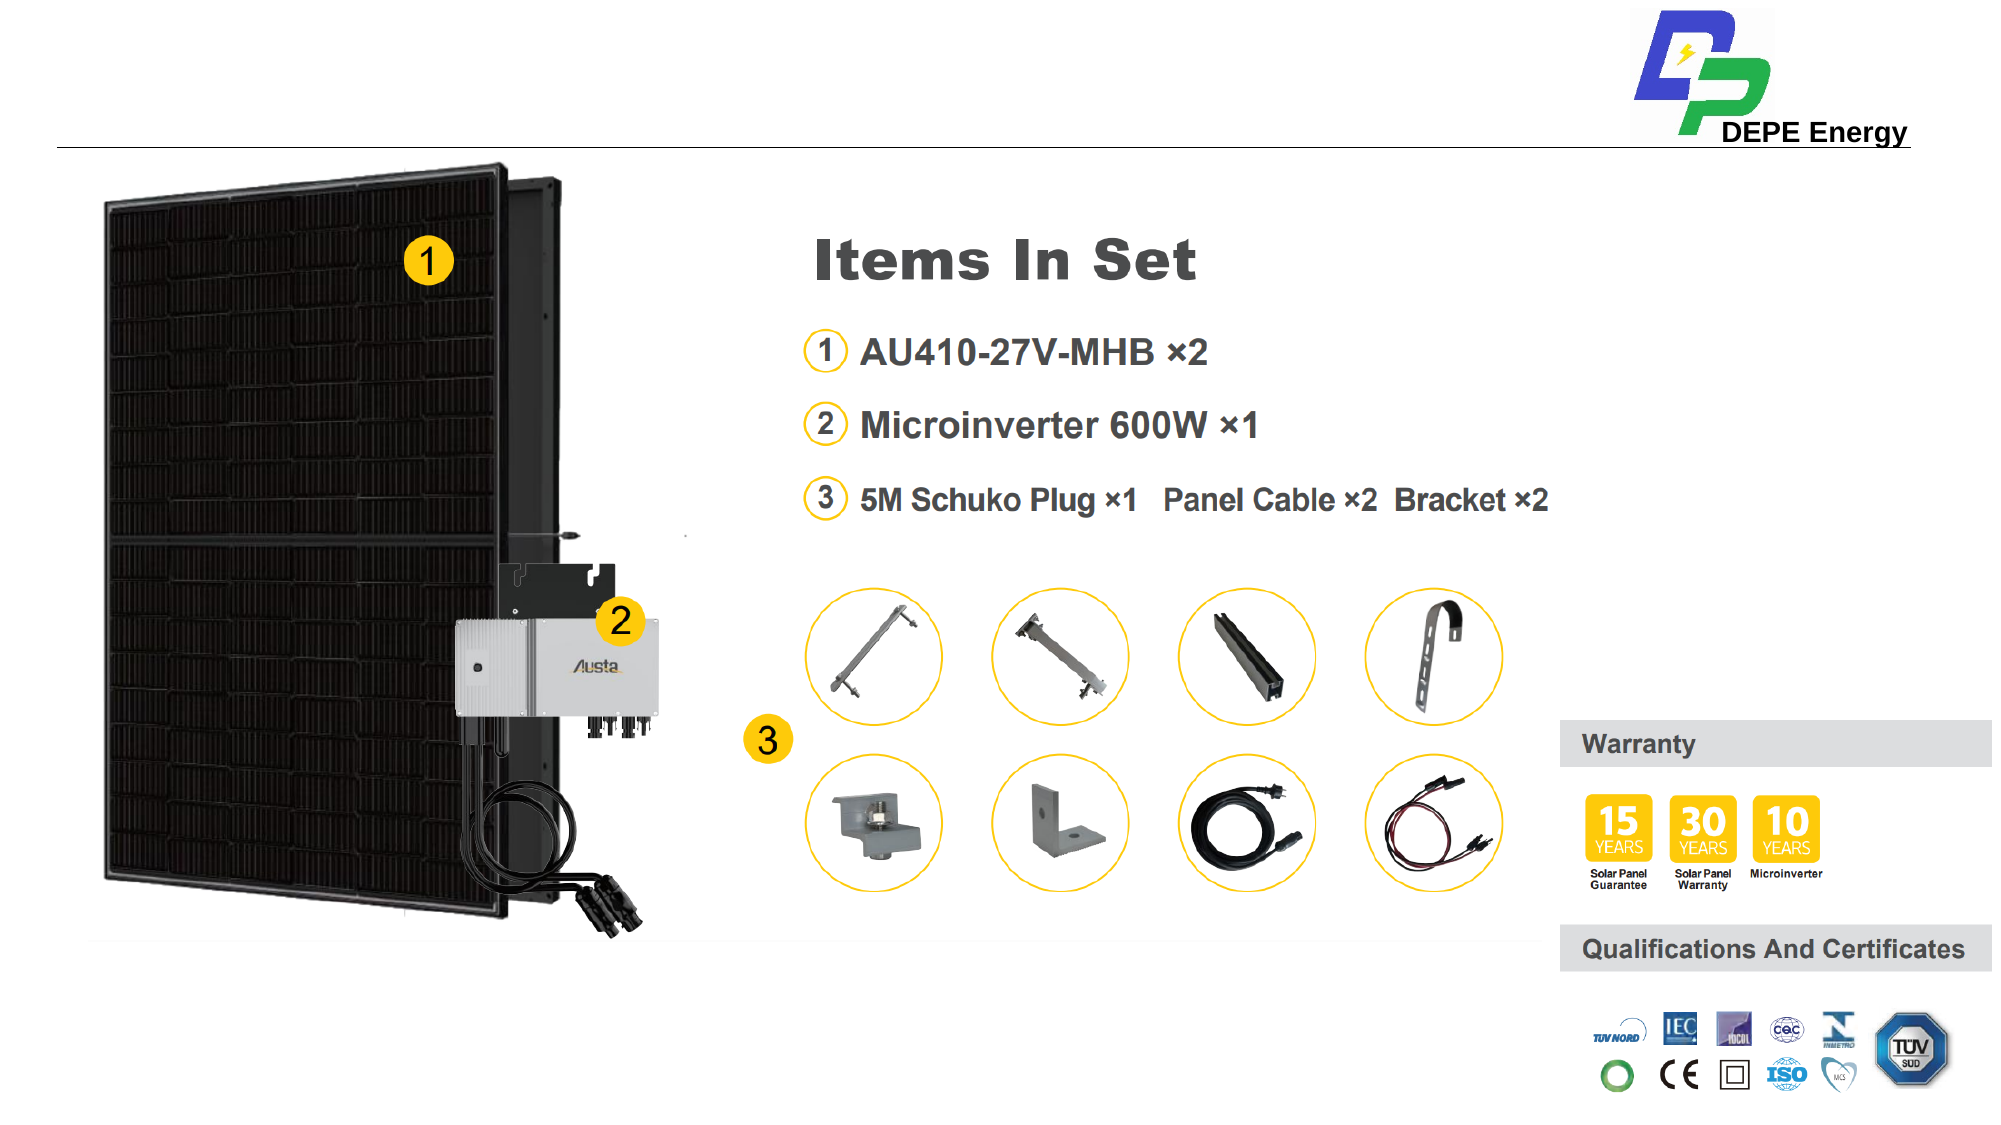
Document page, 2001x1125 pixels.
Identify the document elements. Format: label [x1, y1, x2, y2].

text_box [88, 161, 1994, 1114]
picture [1767, 125, 1775, 132]
picture [1630, 8, 1775, 143]
